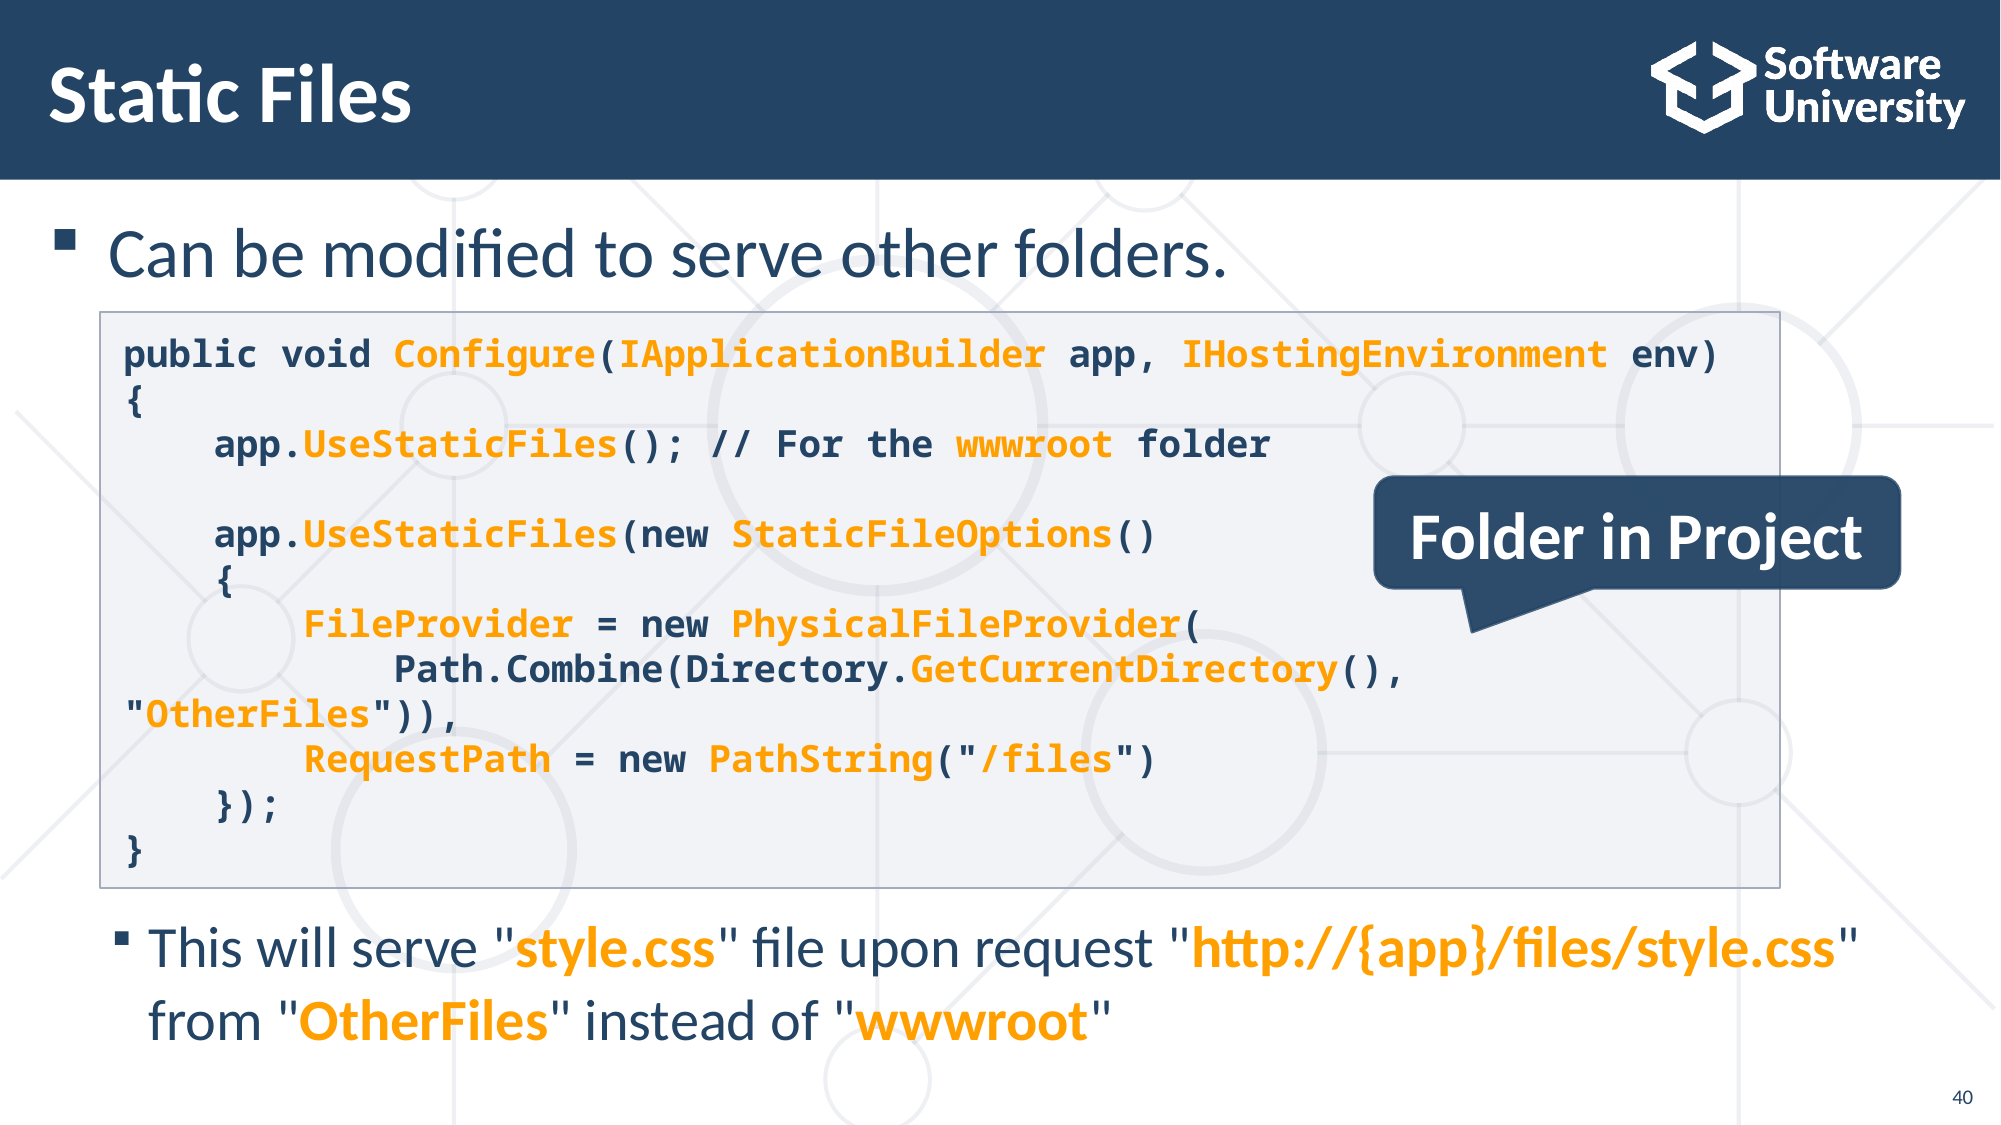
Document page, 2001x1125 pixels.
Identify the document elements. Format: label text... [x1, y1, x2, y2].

slide_number 40 [1927, 1067, 1989, 1117]
text_box public void Configure(IApplicationBuilder app, IHostingEnvironment env) { app.UseStaticFiles(); // For the wwwroot folder app.UseStaticFiles(new StaticFileOptions() { FileProvider = new PhysicalFileProvider( Path.Combine(Directory.GetCurrentDirectory(), "OtherFiles")), RequestPath = new PathString("/files") }); } [99, 312, 1780, 888]
text_box This will serve "style.css" file upon request "http://{app}/files/style.css" from "OtherFiles" instead of "wwwroot" [31, 899, 1968, 1085]
picture [1651, 41, 1966, 134]
text_box Folder in Project [1372, 474, 1903, 634]
title Static Files [31, 16, 1625, 162]
list Can be modified to serve other folders. [31, 196, 1970, 1050]
